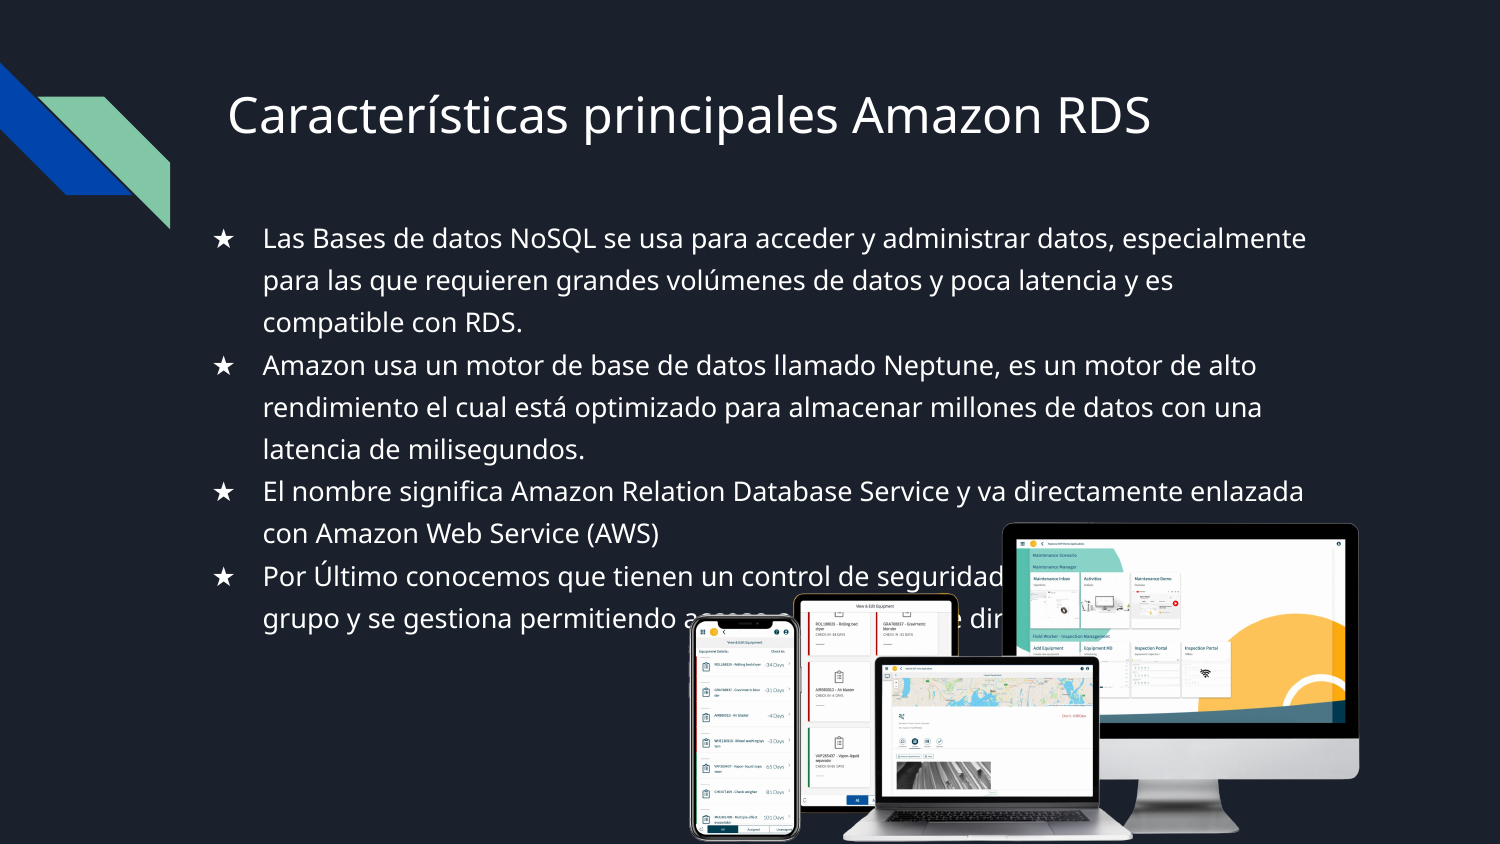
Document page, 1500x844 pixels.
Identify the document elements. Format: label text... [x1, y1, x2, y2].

title Características principales Amazon RDS [212, 64, 1368, 215]
list Las Bases de datos NoSQL se usa para acceder y administrar datos, especialmente para las que requieren grandes volúmenes de datos y poca latencia y es compatible con RDS. Amazon usa un motor de base de datos llamado Neptune, es un motor de alto rendimiento el cual está optimizado para almacenar millones de datos con una latencia de milisegundos. El nombre significa Amazon Relation Database Service y va directamente enlazada con Amazon Web Service (AWS) Por Último conocemos que tienen un control de seguridad controlado por un grupo y se gestiona permitiendo acceso a intervalos de direcciones IP [172, 199, 1328, 677]
picture [674, 489, 1374, 844]
